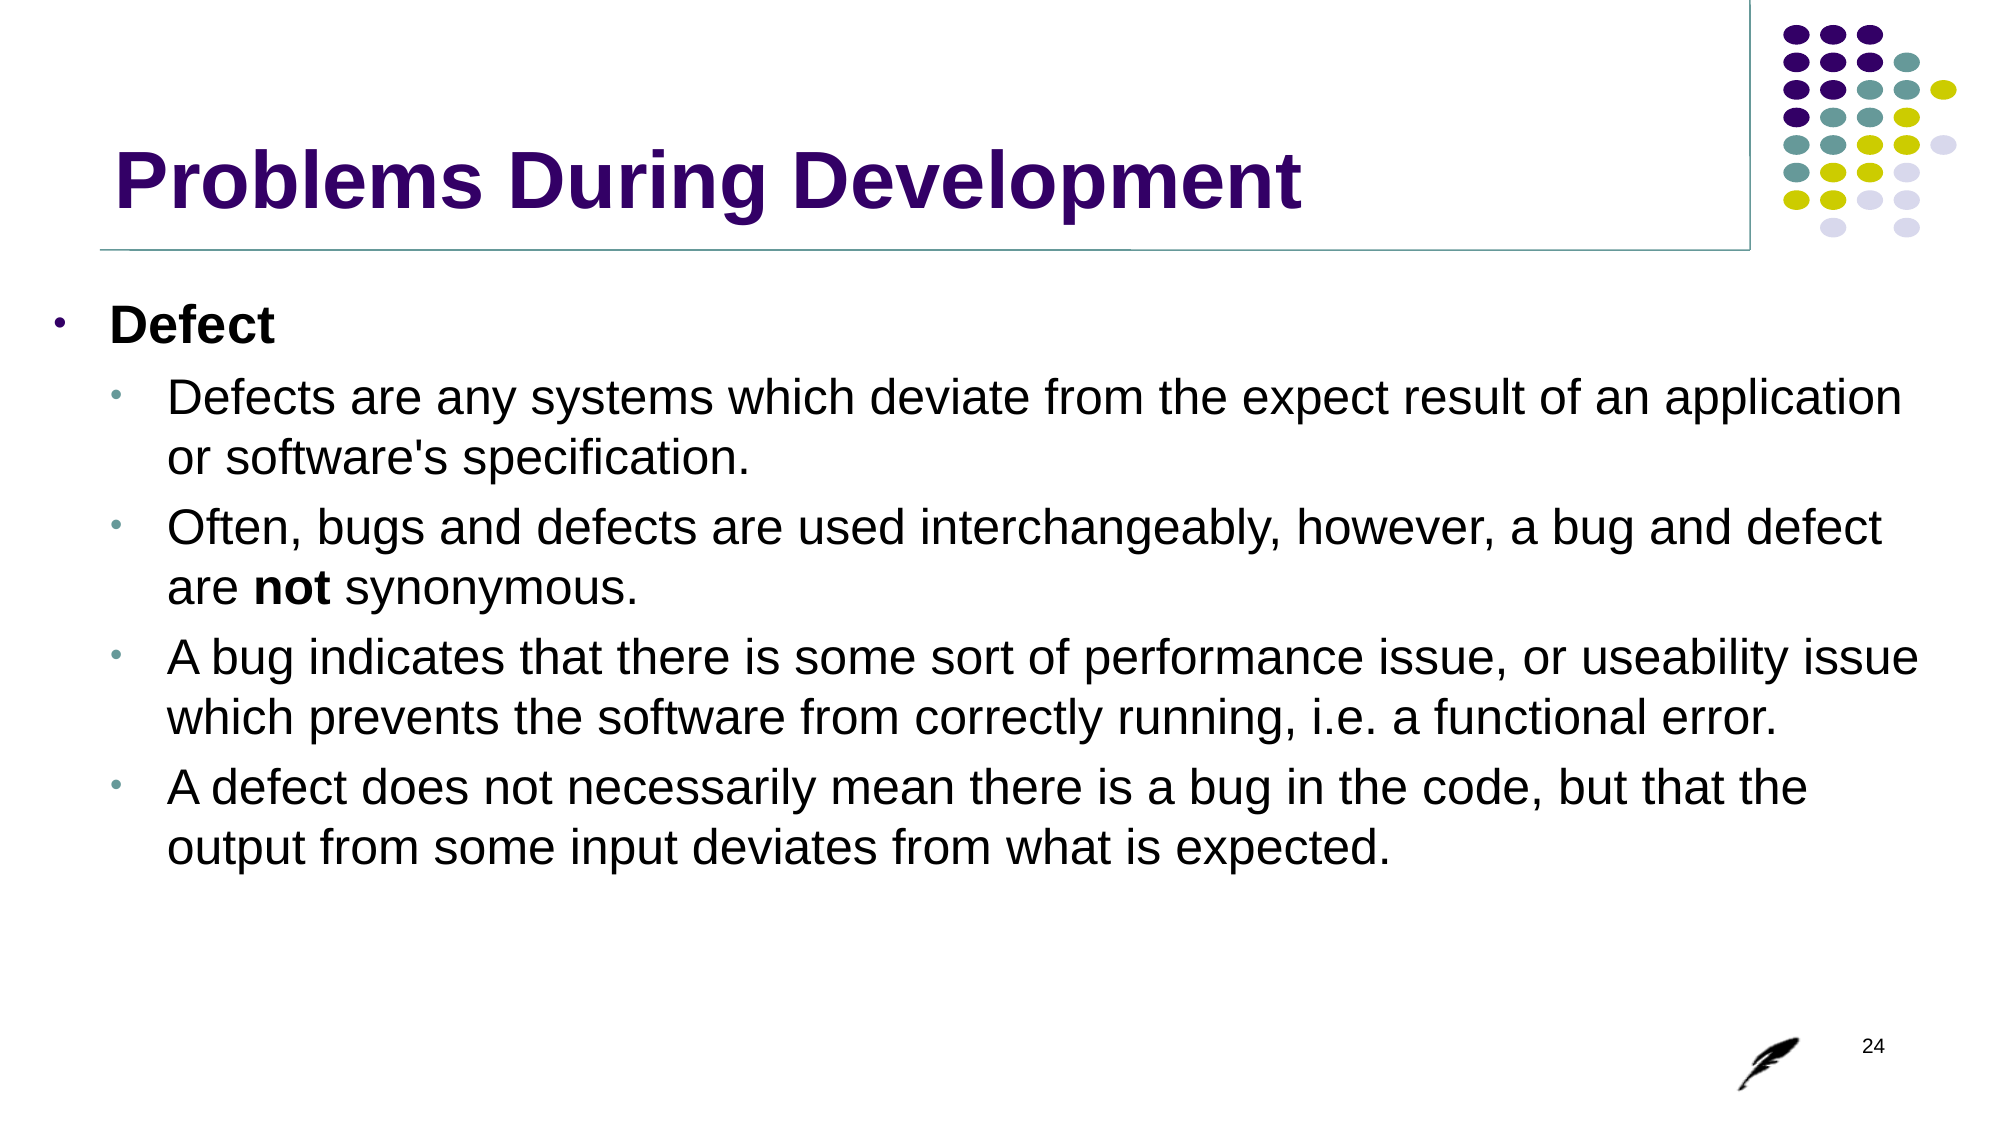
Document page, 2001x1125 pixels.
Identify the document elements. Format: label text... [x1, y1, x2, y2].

slide_number 24 [1433, 1025, 1900, 1100]
title Problems During Development [99, 20, 1750, 233]
list Defect Defects are any systems which deviate from the expect result of an application or software's specification. Often, bugs and defects are used interchangeably, however, a bug and defect are not synonymous. A bug indicates that there is some sort of performance issue, or useability issue which prevents the software from correctly running, i.e. a functional error. A defect does not necessarily mean there is a bug in the code, but that the output from some input deviates from what is expected. [38, 282, 1945, 1006]
